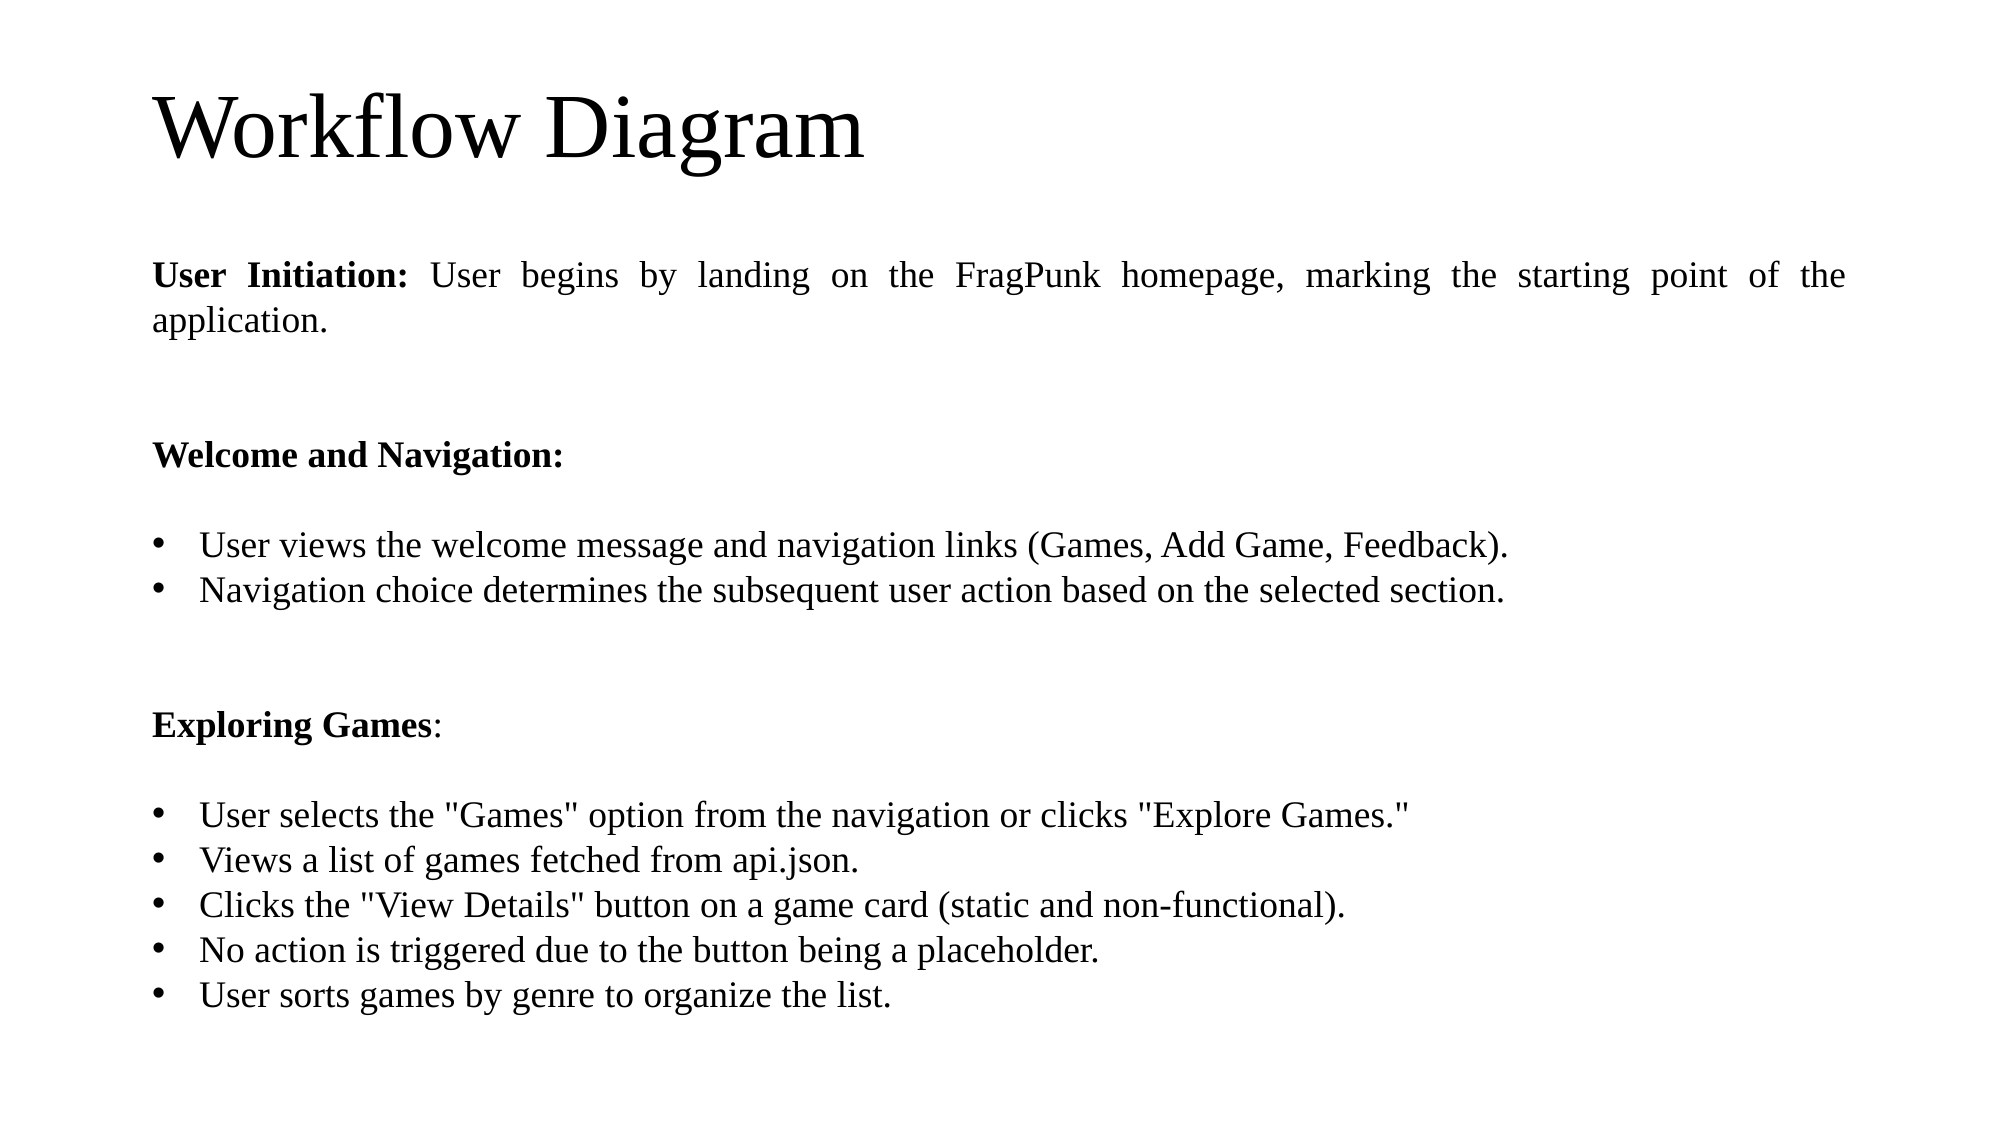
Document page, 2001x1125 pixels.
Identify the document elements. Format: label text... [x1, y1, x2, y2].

text_box User Initiation: User begins by landing on the FragPunk homepage, marking the starting point of the application. Welcome and Navigation: User views the welcome message and navigation links (Games, Add Game, Feedback). Navigation choice determines the subsequent user action based on the selected section. Exploring Games: User selects the "Games" option from the navigation or clicks "Explore Games." Views a list of games fetched from api.json. Clicks the "View Details" button on a game card (static and non-functional). No action is triggered due to the button being a placeholder. User sorts games by genre to organize the list. [137, 242, 1863, 1125]
title Workflow Diagram [137, 59, 1863, 196]
